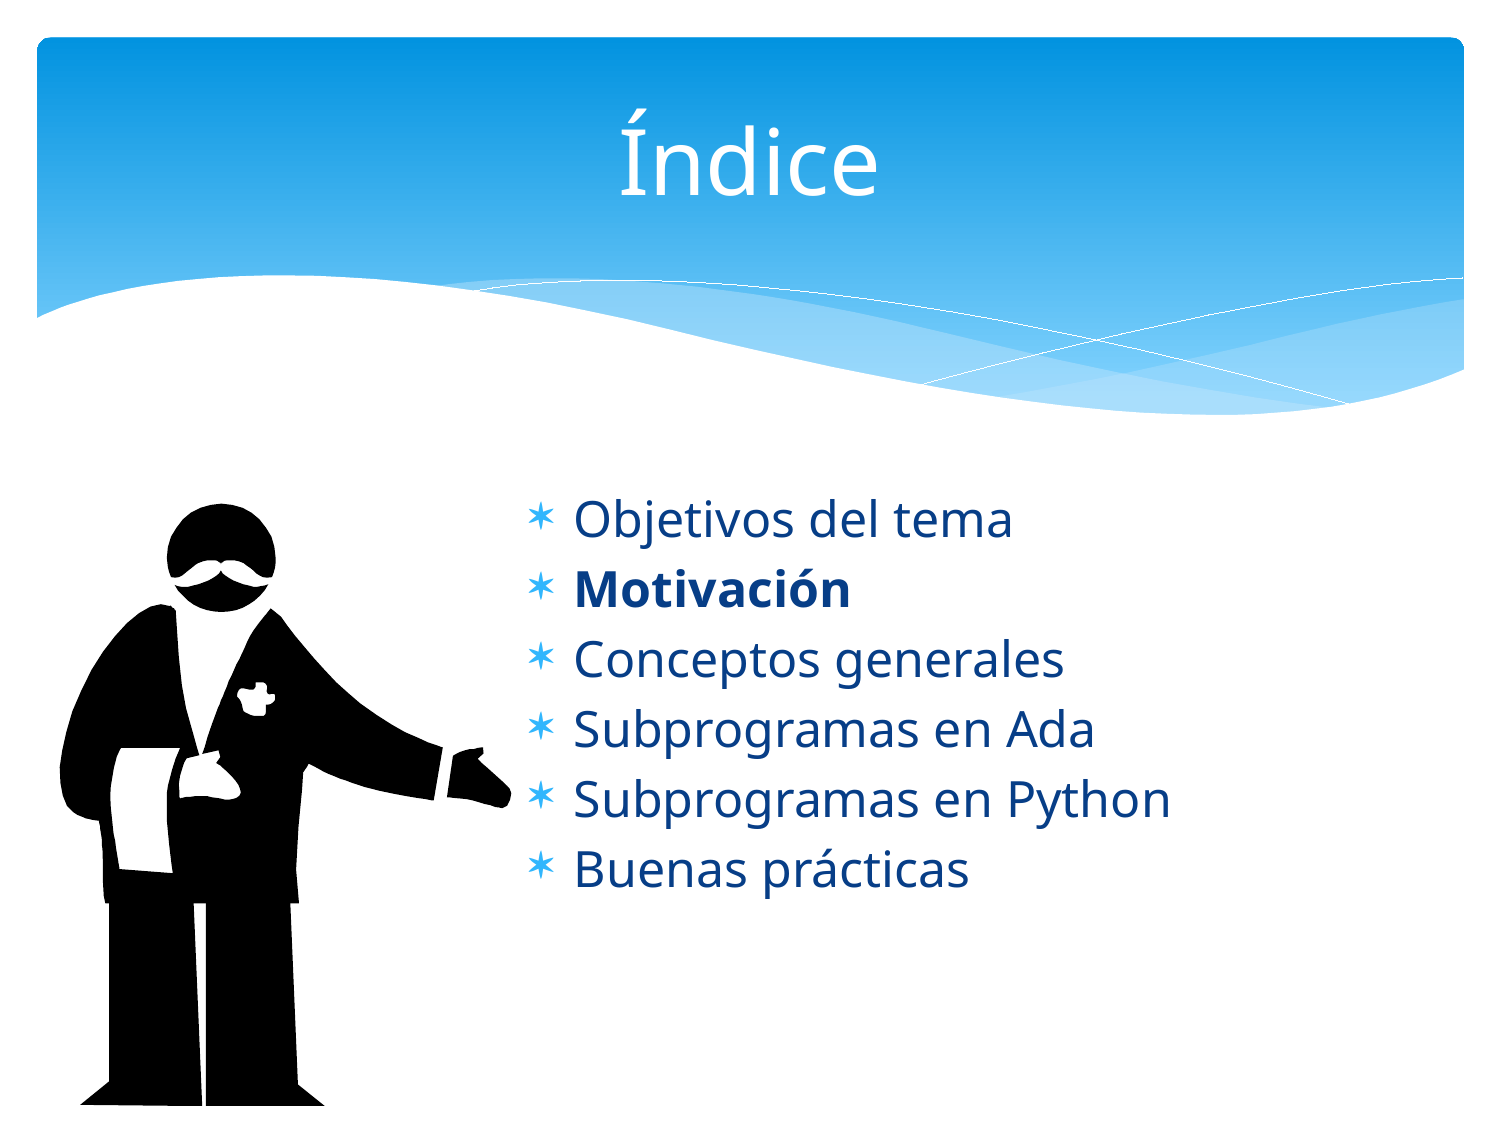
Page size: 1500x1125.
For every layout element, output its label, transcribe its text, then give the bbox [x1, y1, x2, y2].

title Índice [75, 55, 1425, 261]
picture [52, 503, 514, 1107]
text_box Objetivos del tema Motivación Conceptos generales Subprogramas en Ada Subprogramas en Python Buenas prácticas [513, 479, 1500, 1000]
